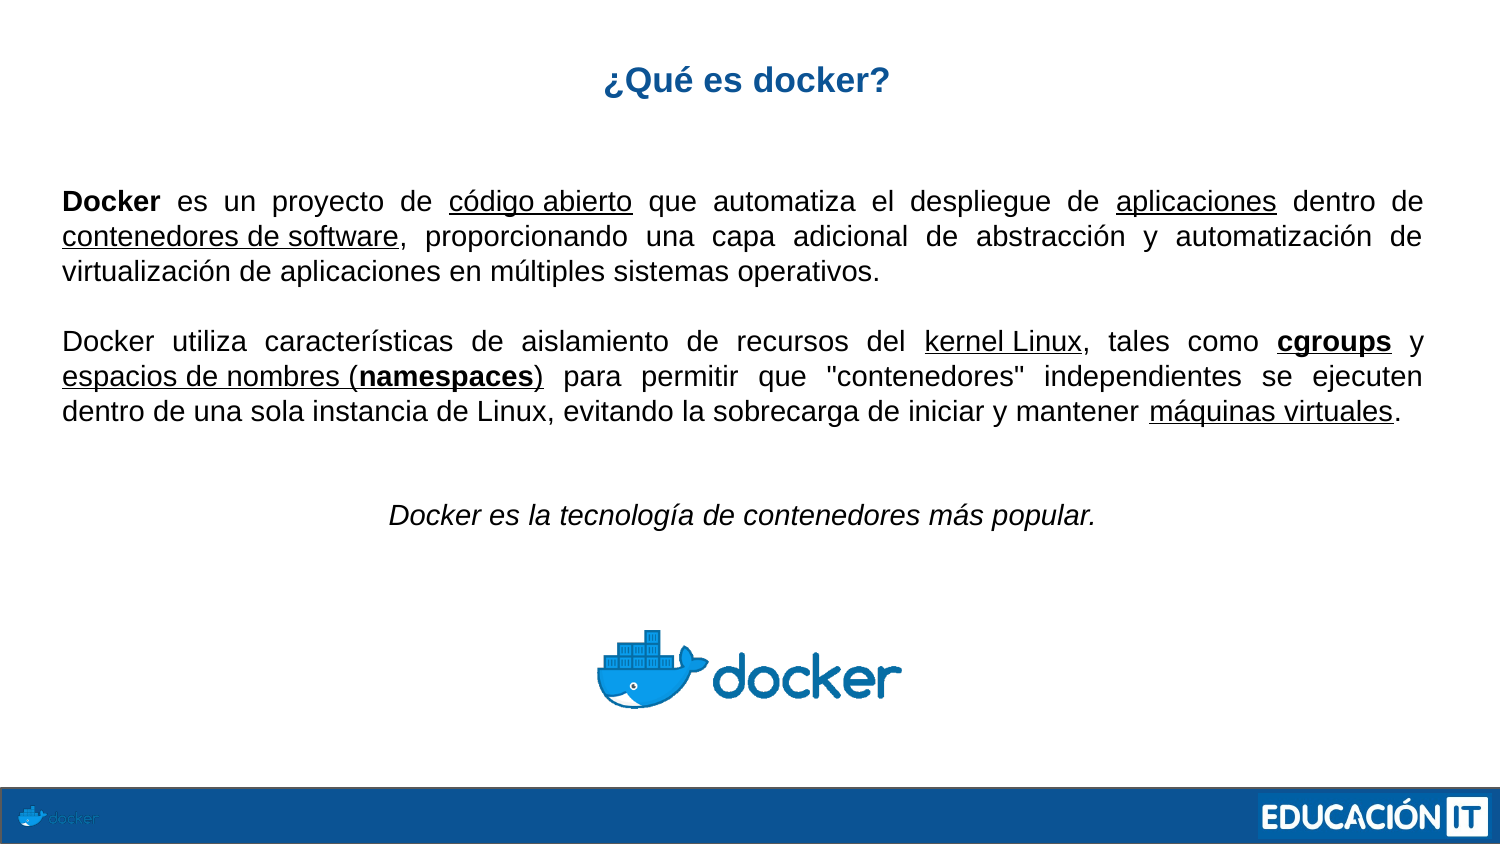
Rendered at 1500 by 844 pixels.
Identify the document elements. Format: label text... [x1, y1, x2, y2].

picture [14, 793, 102, 839]
text_box Docker es un proyecto de código abierto que automatiza el despliegue de aplicaciones dentro de contenedores de software, proporcionando una capa adicional de abstracción y automatización de virtualización de aplicaciones en múltiples sistemas operativos. Docker utiliza características de aislamiento de recursos del kernel Linux, tales como cgroups y espacios de nombres (namespaces) para permitir que "contenedores" independientes se ejecuten dentro de una sola instancia de Linux, evitando la sobrecarga de iniciar y mantener máquinas virtuales. Docker es la tecnología de contenedores más popular. [47, 167, 1440, 547]
picture [586, 583, 914, 756]
picture [1258, 793, 1492, 839]
text_box [1, 788, 1500, 844]
text_box ¿Qué es docker? [588, 42, 915, 115]
